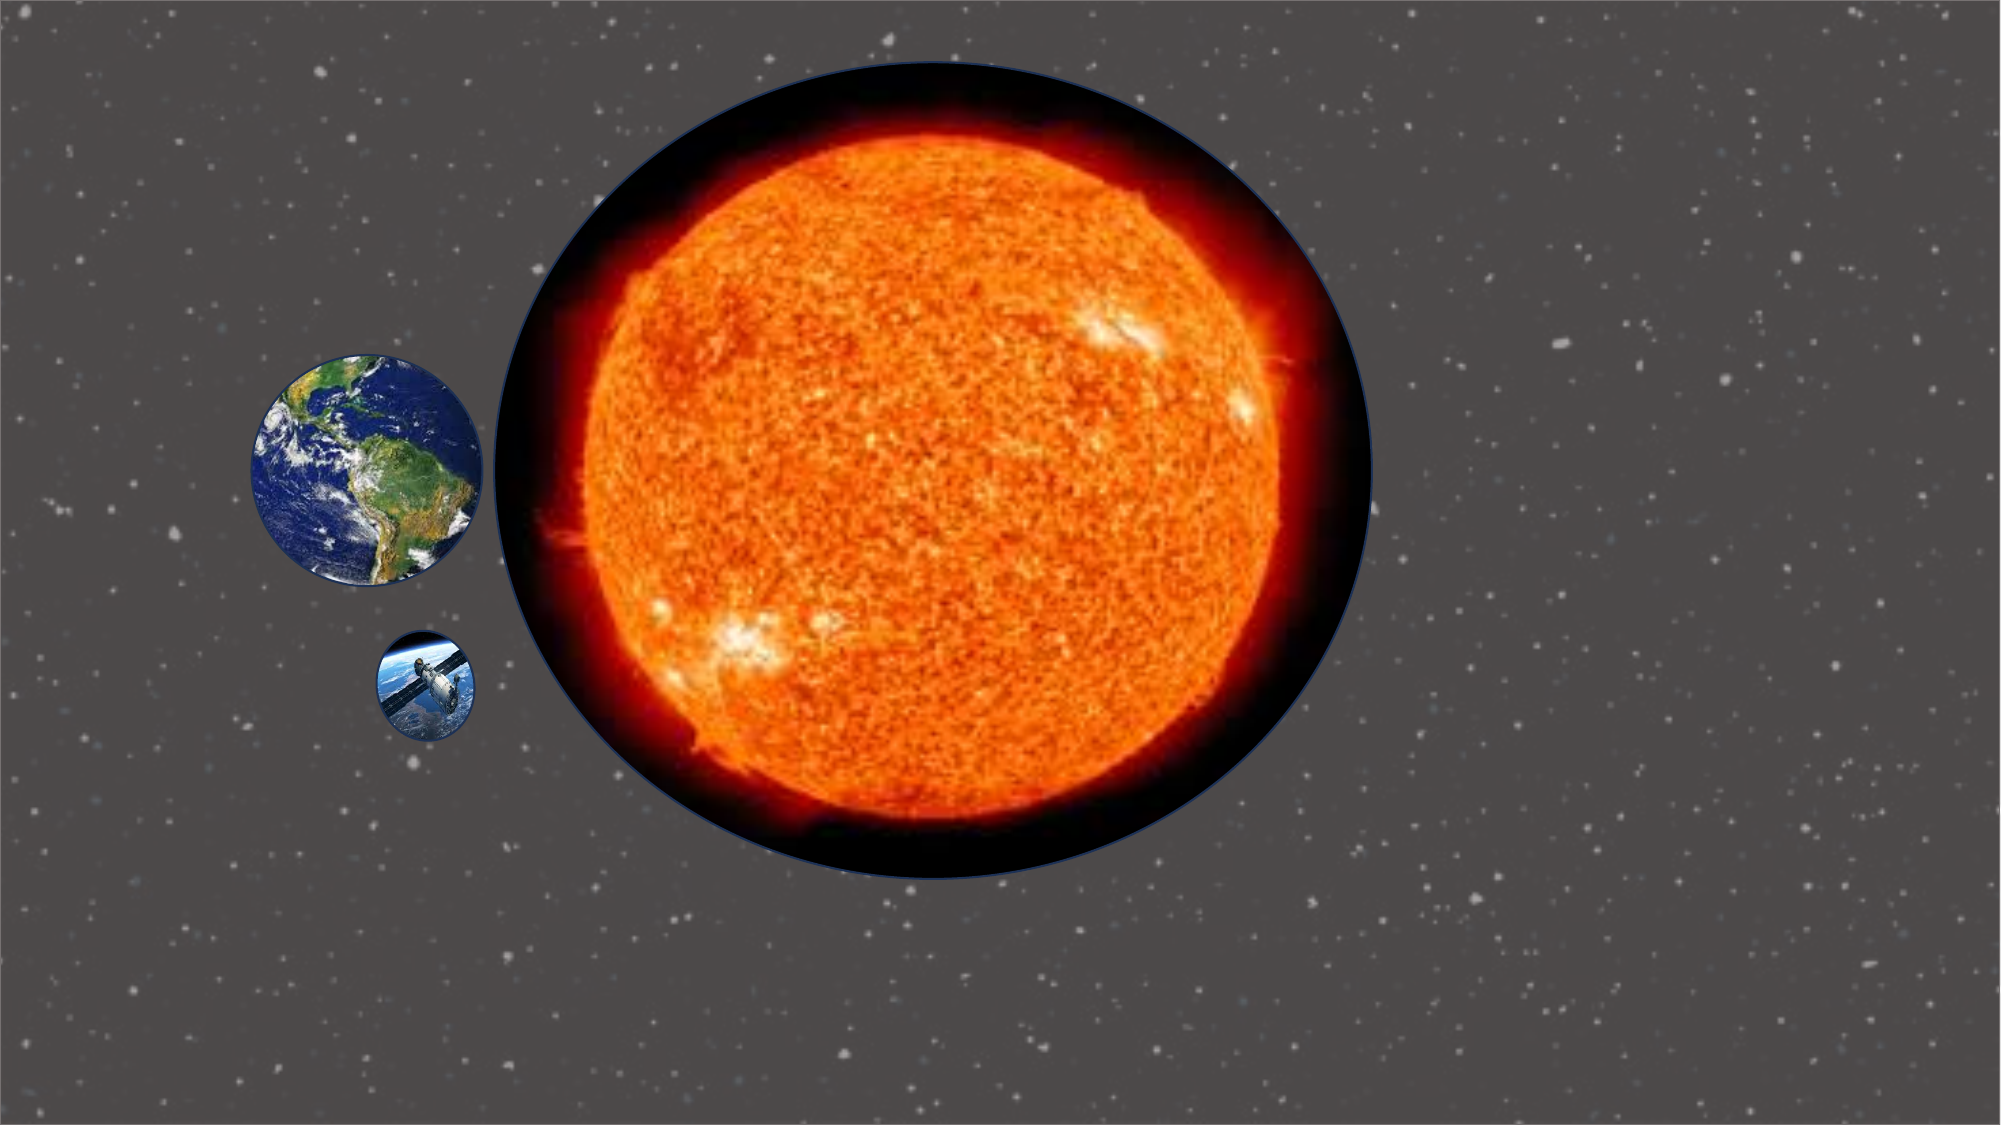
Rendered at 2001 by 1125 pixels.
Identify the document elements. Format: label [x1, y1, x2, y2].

text_box [250, 353, 484, 588]
text_box [493, 61, 1373, 880]
text_box [0, 0, 2000, 1125]
text_box [375, 629, 476, 742]
